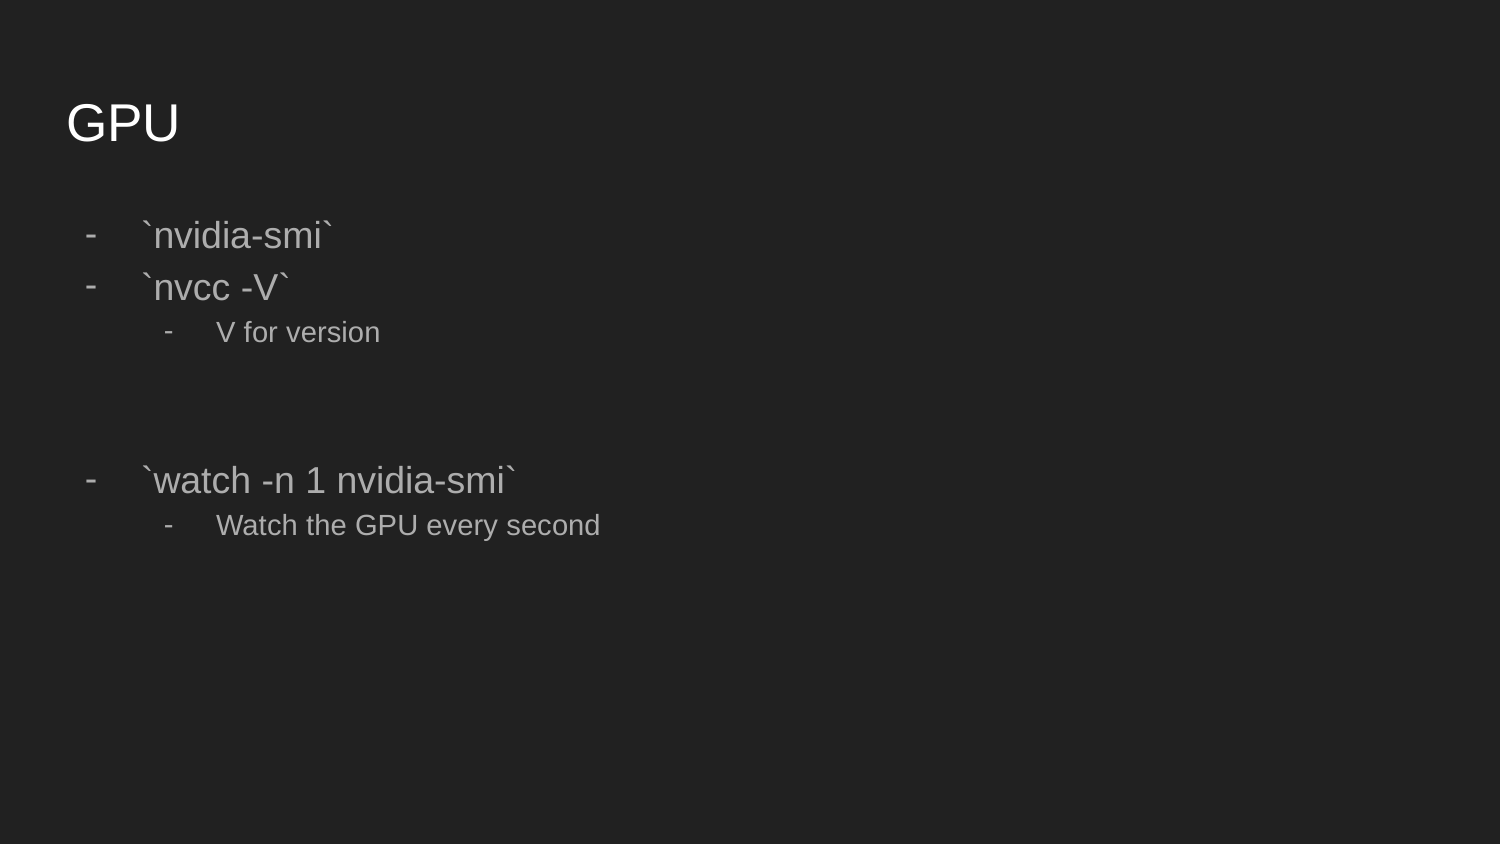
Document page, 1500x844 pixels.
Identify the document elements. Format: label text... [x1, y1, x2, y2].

title GPU [51, 72, 1449, 167]
list `nvidia-smi` `nvcc -V` V for version `watch -n 1 nvidia-smi` Watch the GPU every second [51, 189, 1449, 750]
